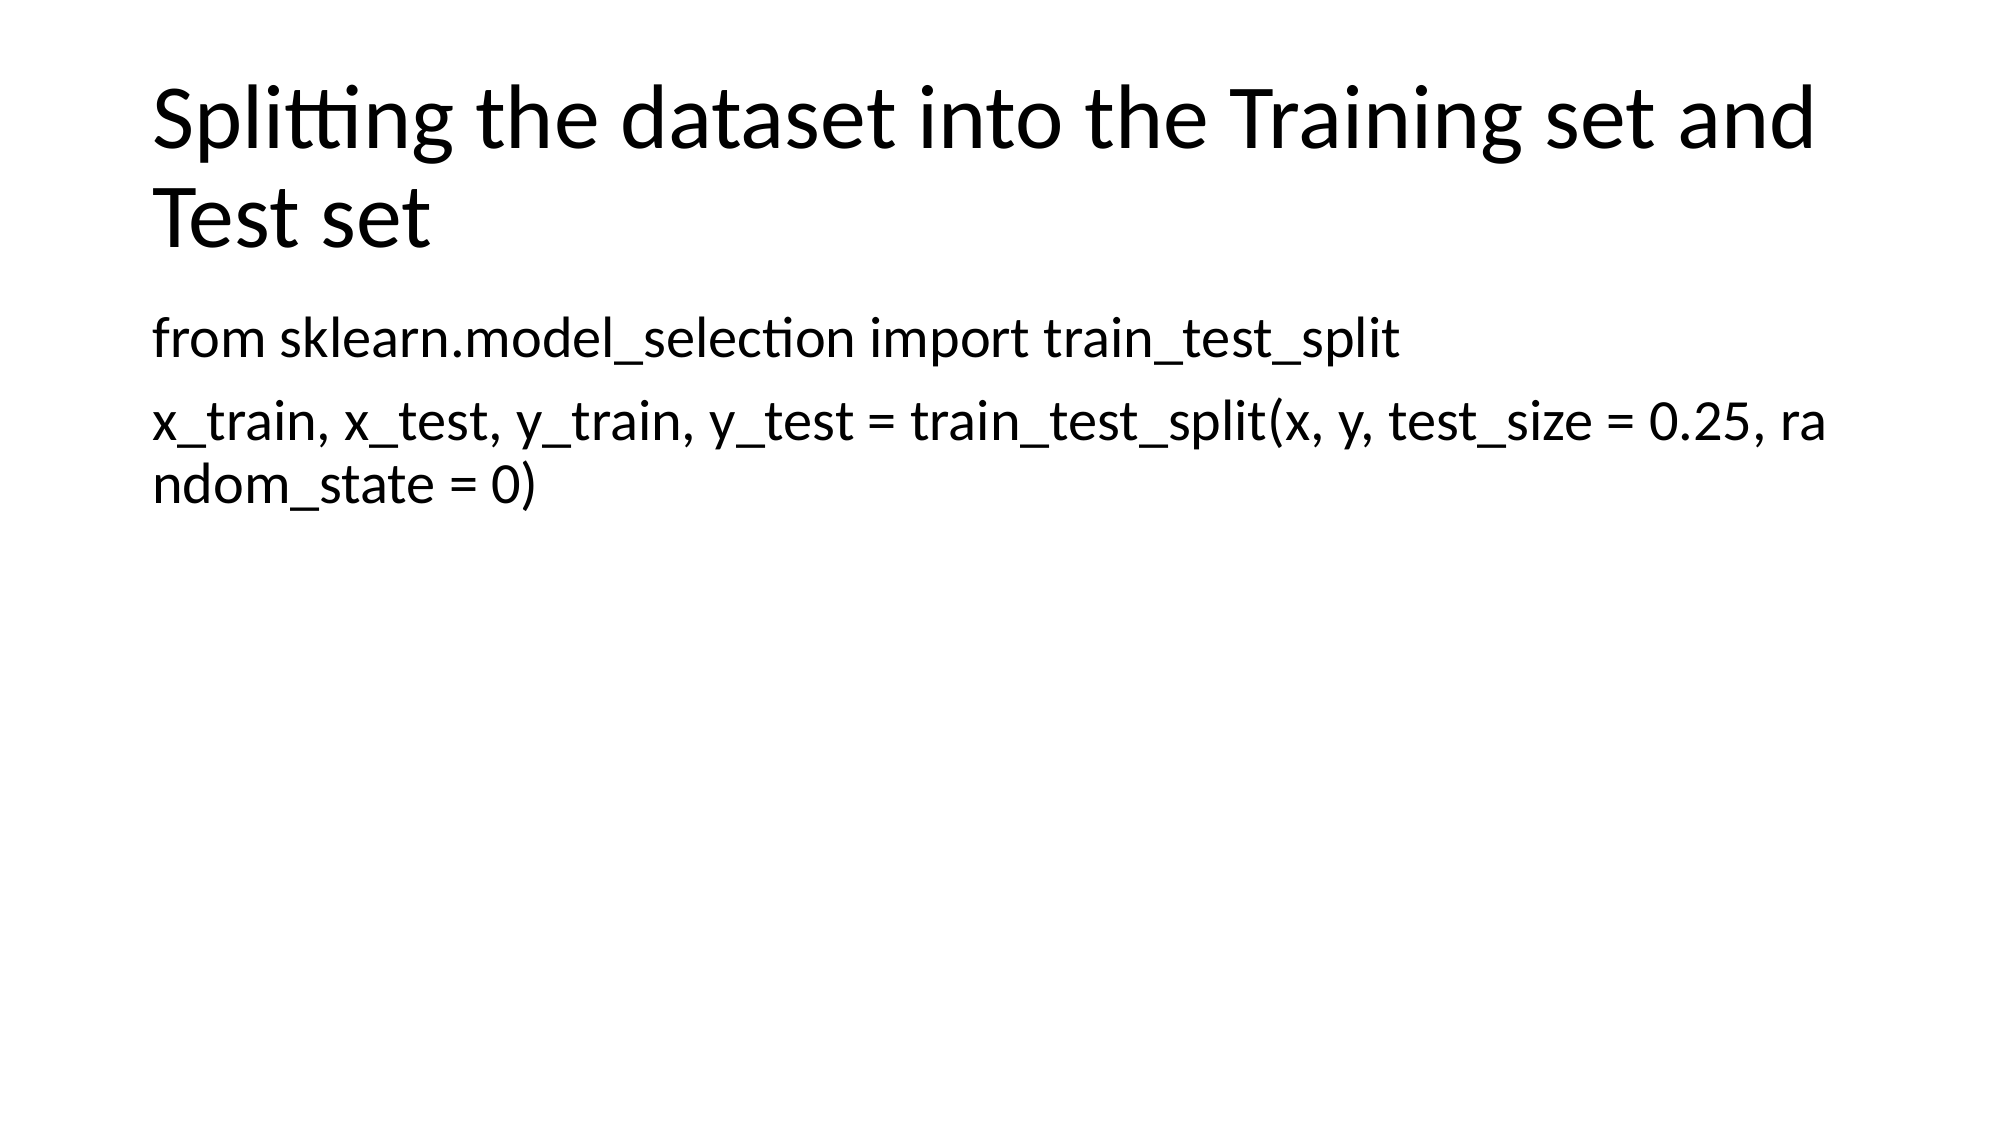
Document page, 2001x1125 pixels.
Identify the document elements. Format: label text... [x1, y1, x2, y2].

title Splitting the dataset into the Training set and Test set [137, 59, 1863, 278]
list from sklearn.model_selection import train_test_split x_train, x_test, y_train, y_test = train_test_split(x, y, test_size = 0.25, random_state = 0) [137, 299, 1863, 1014]
